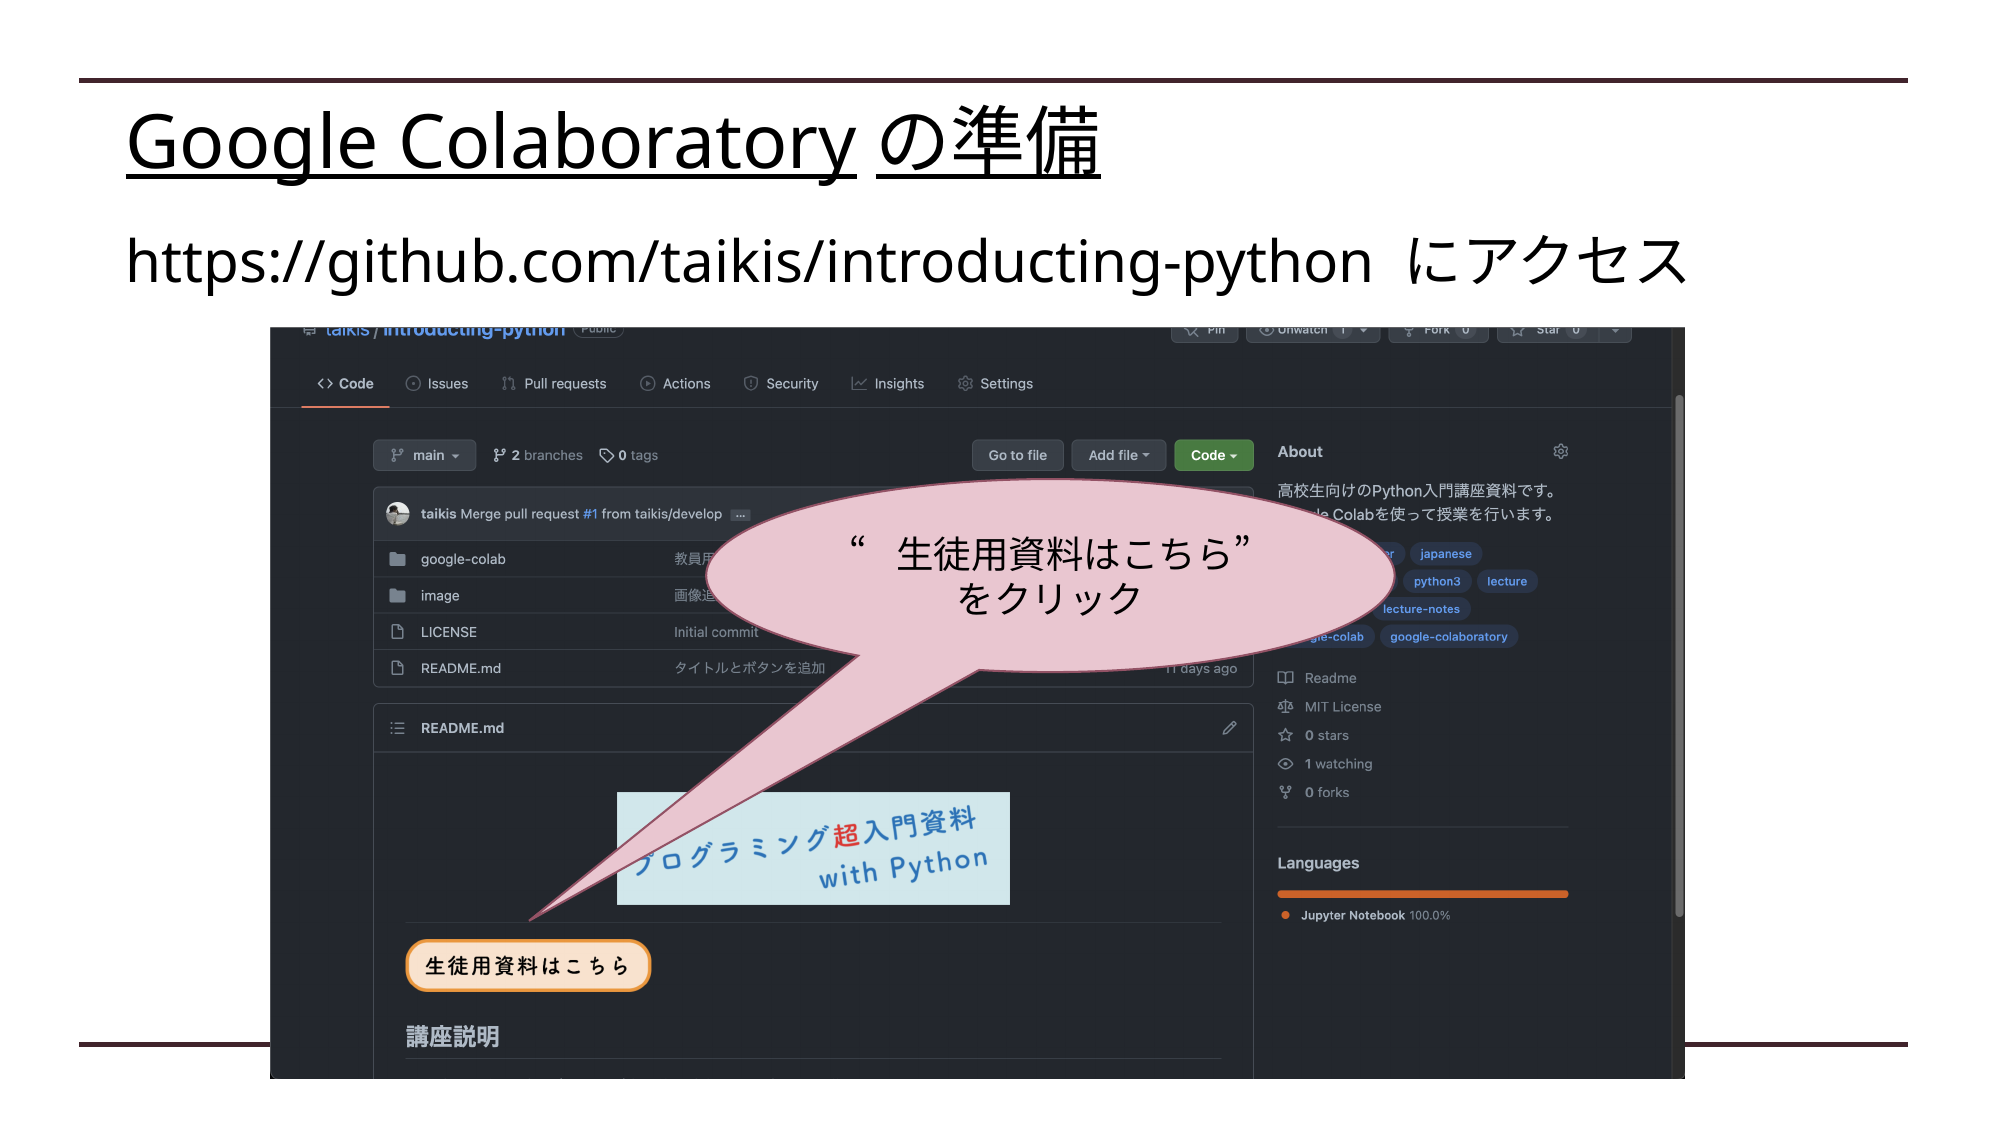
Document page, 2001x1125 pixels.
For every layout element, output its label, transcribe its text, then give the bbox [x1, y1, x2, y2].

picture [269, 327, 1685, 1079]
text_box Google Colaboratoryの準備 [110, 86, 1210, 191]
text_box https://github.com/taikis/introducting-python にアクセス [110, 217, 1758, 302]
